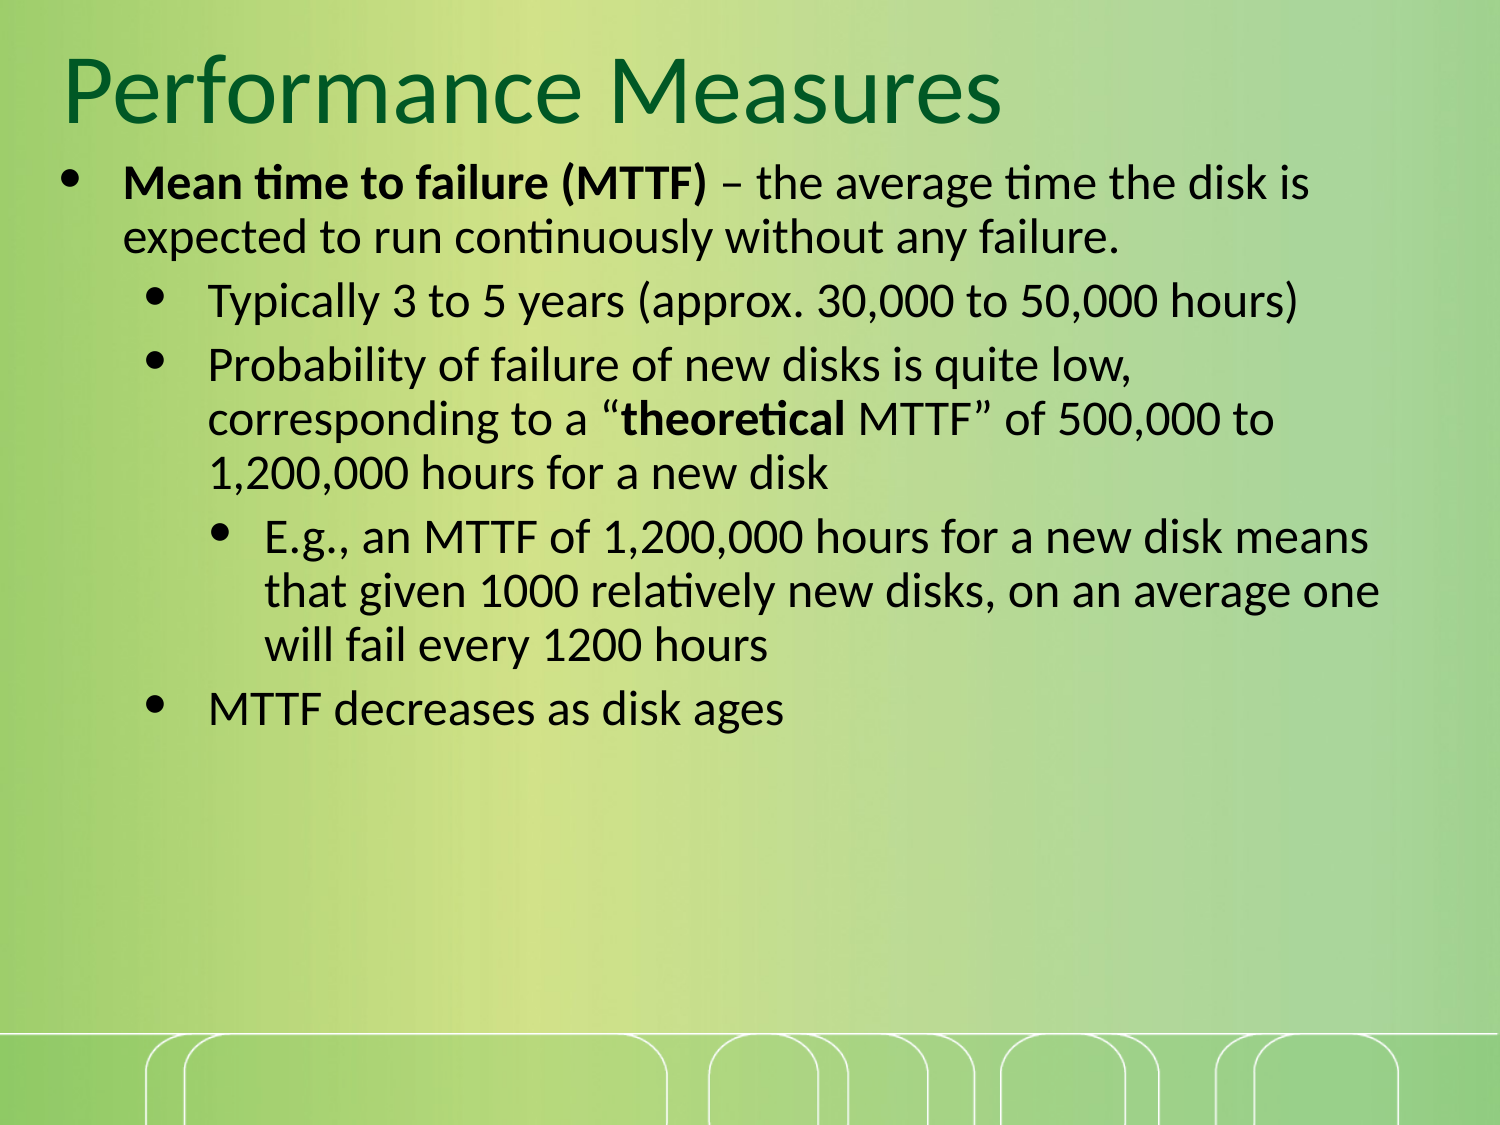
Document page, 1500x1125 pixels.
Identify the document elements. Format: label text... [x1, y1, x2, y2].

title Performance Measures [62, 37, 1438, 226]
picture [0, 0, 1500, 1125]
list Mean time to failure (MTTF) – the average time the disk is expected to run continuously without any failure. Typically 3 to 5 years (approx. 30,000 to 50,000 hours) Probability of failure of new disks is quite low, corresponding to a “theoretical MTTF” of 500,000 to 1,200,000 hours for a new disk E.g., an MTTF of 1,200,000 hours for a new disk means that given 1000 relatively new disks, on an average one will fail every 1200 hours MTTF decreases as disk ages [57, 156, 1425, 865]
